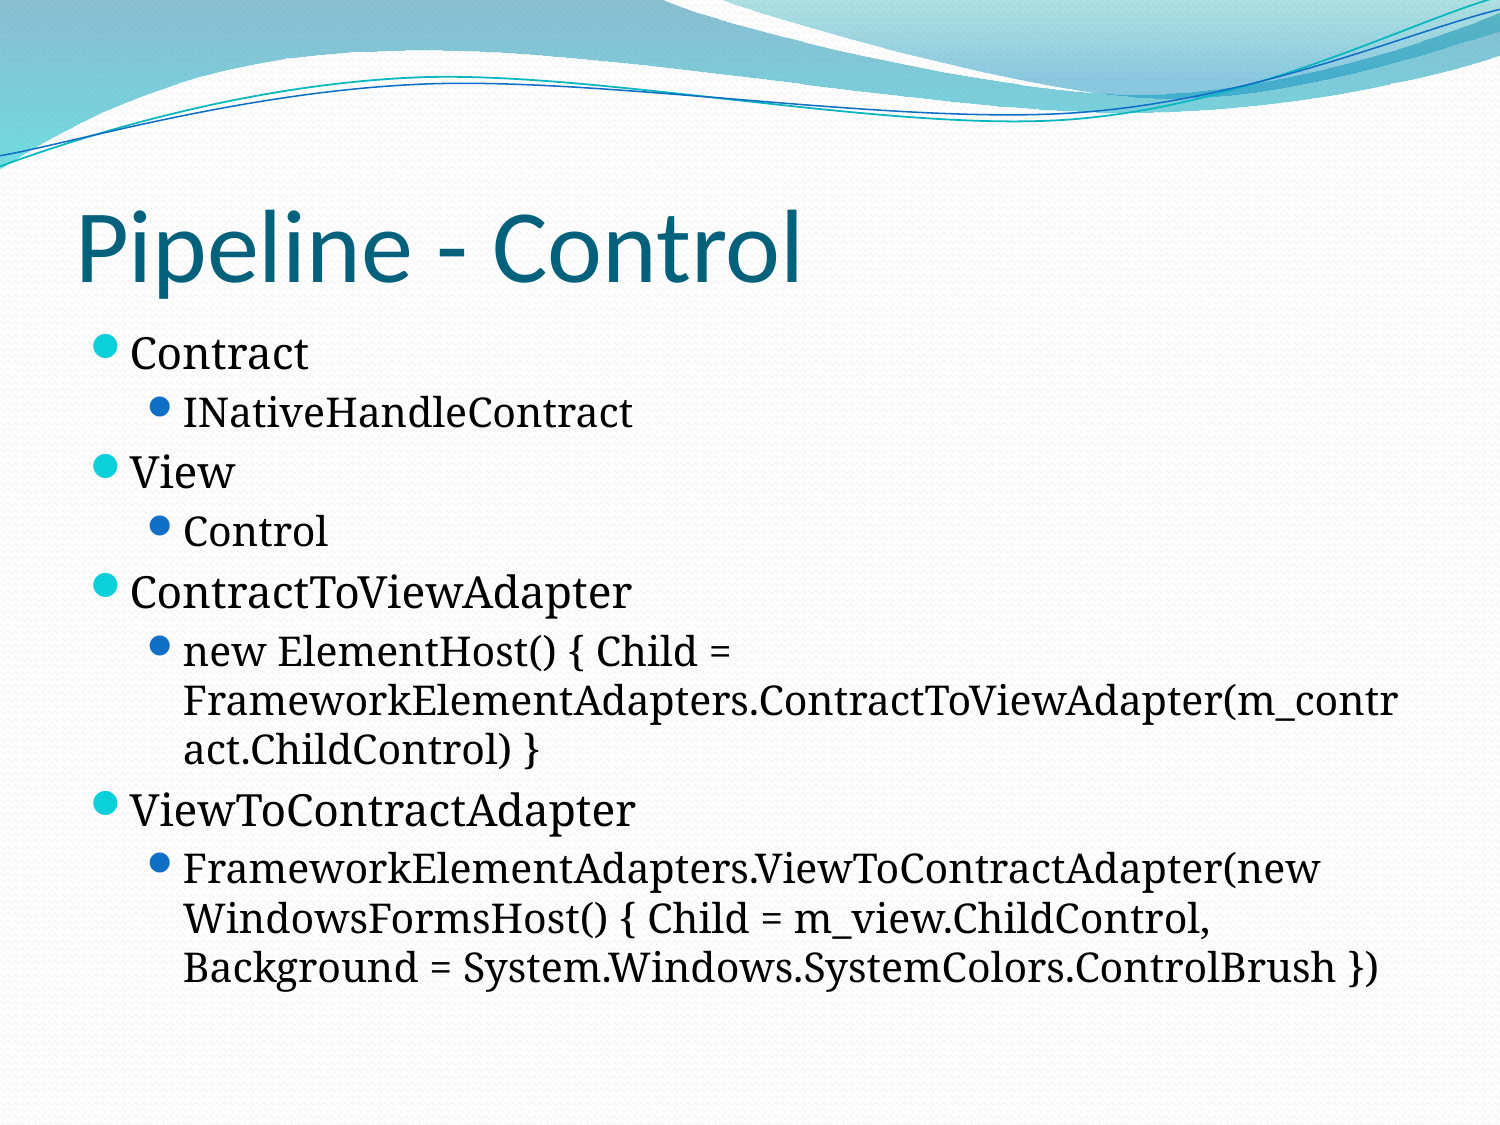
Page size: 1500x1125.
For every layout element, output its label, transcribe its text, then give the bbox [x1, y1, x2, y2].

title Pipeline - Control [75, 115, 1425, 303]
list Contract INativeHandleContract View Control ContractToViewAdapter new ElementHost() { Child = FrameworkElementAdapters.ContractToViewAdapter(m_contract.ChildControl) } ViewToContractAdapter FrameworkElementAdapters.ViewToContractAdapter(new WindowsFormsHost() { Child = m_view.ChildControl, Background = System.Windows.SystemColors.ControlBrush }) [75, 317, 1425, 1038]
